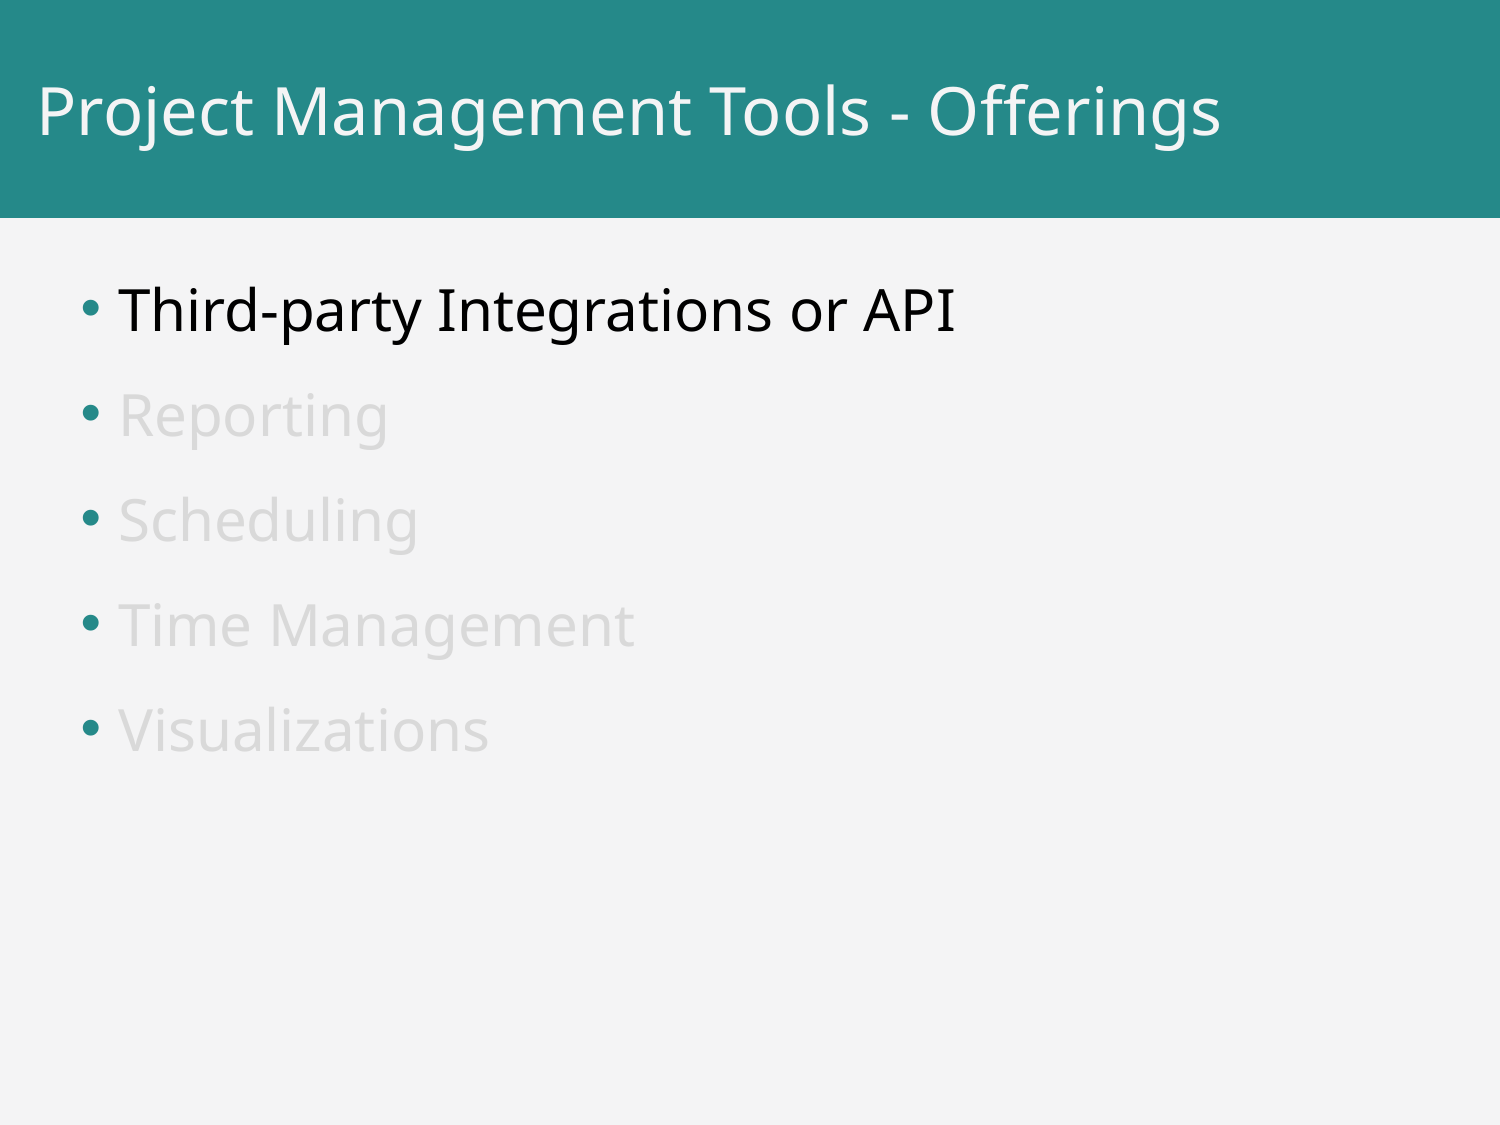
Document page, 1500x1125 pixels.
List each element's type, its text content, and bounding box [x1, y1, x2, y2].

title Project Management Tools - Offerings [21, 0, 1465, 218]
list Third-party Integrations or API Reporting Scheduling Time Management Visualizations [65, 230, 1200, 1074]
